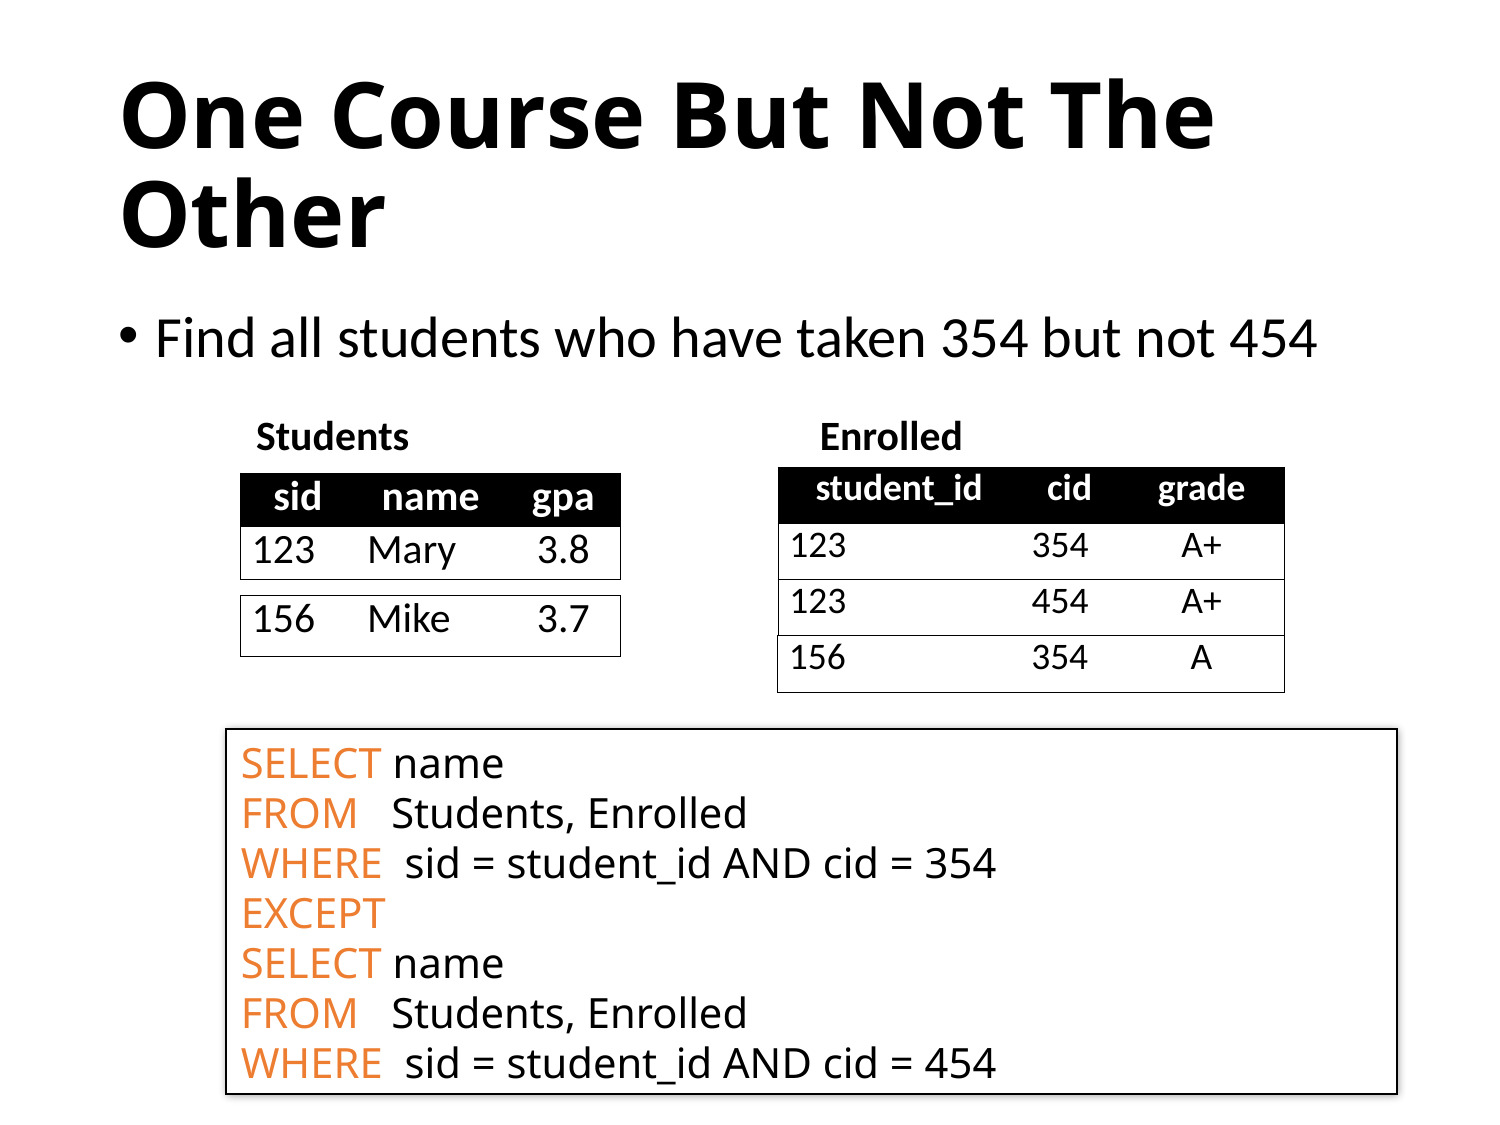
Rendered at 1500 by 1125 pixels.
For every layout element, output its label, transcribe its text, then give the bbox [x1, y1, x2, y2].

table_header 354 [1020, 636, 1118, 692]
list Find all students who have taken 354 but not 454 [103, 299, 1397, 1014]
table_cell Mary [356, 527, 506, 579]
table_header student_id [779, 468, 1020, 523]
table_header cid [1020, 468, 1119, 523]
table_cell 354 [1020, 524, 1119, 579]
table_header A [1118, 636, 1284, 692]
table_header grade [1119, 468, 1284, 523]
table_cell 454 [1020, 580, 1119, 635]
table_cell 123 [779, 580, 1020, 635]
table_header name [356, 474, 506, 526]
table_header Mike [356, 596, 506, 656]
table_cell A+ [1119, 524, 1284, 579]
text_box Enrolled [804, 401, 979, 467]
table_header sid [241, 474, 356, 526]
table_header gpa [506, 474, 620, 526]
title One Course But Not The Other [103, 59, 1397, 278]
table_cell 3.8 [506, 527, 620, 579]
text_box Students [241, 401, 425, 467]
table_header 156 [241, 596, 356, 656]
table_cell 123 [241, 527, 356, 579]
table_header 156 [778, 636, 1020, 692]
table_cell 123 [779, 524, 1020, 579]
table_header 3.7 [506, 596, 620, 656]
text_box SELECT name FROM Students, Enrolled WHERE sid = student_id AND cid = 354 EXCEPT SELECT name FROM Students, Enrolled WHERE sid = student_id AND cid = 454 [226, 729, 1397, 1094]
table_cell A+ [1119, 580, 1284, 635]
